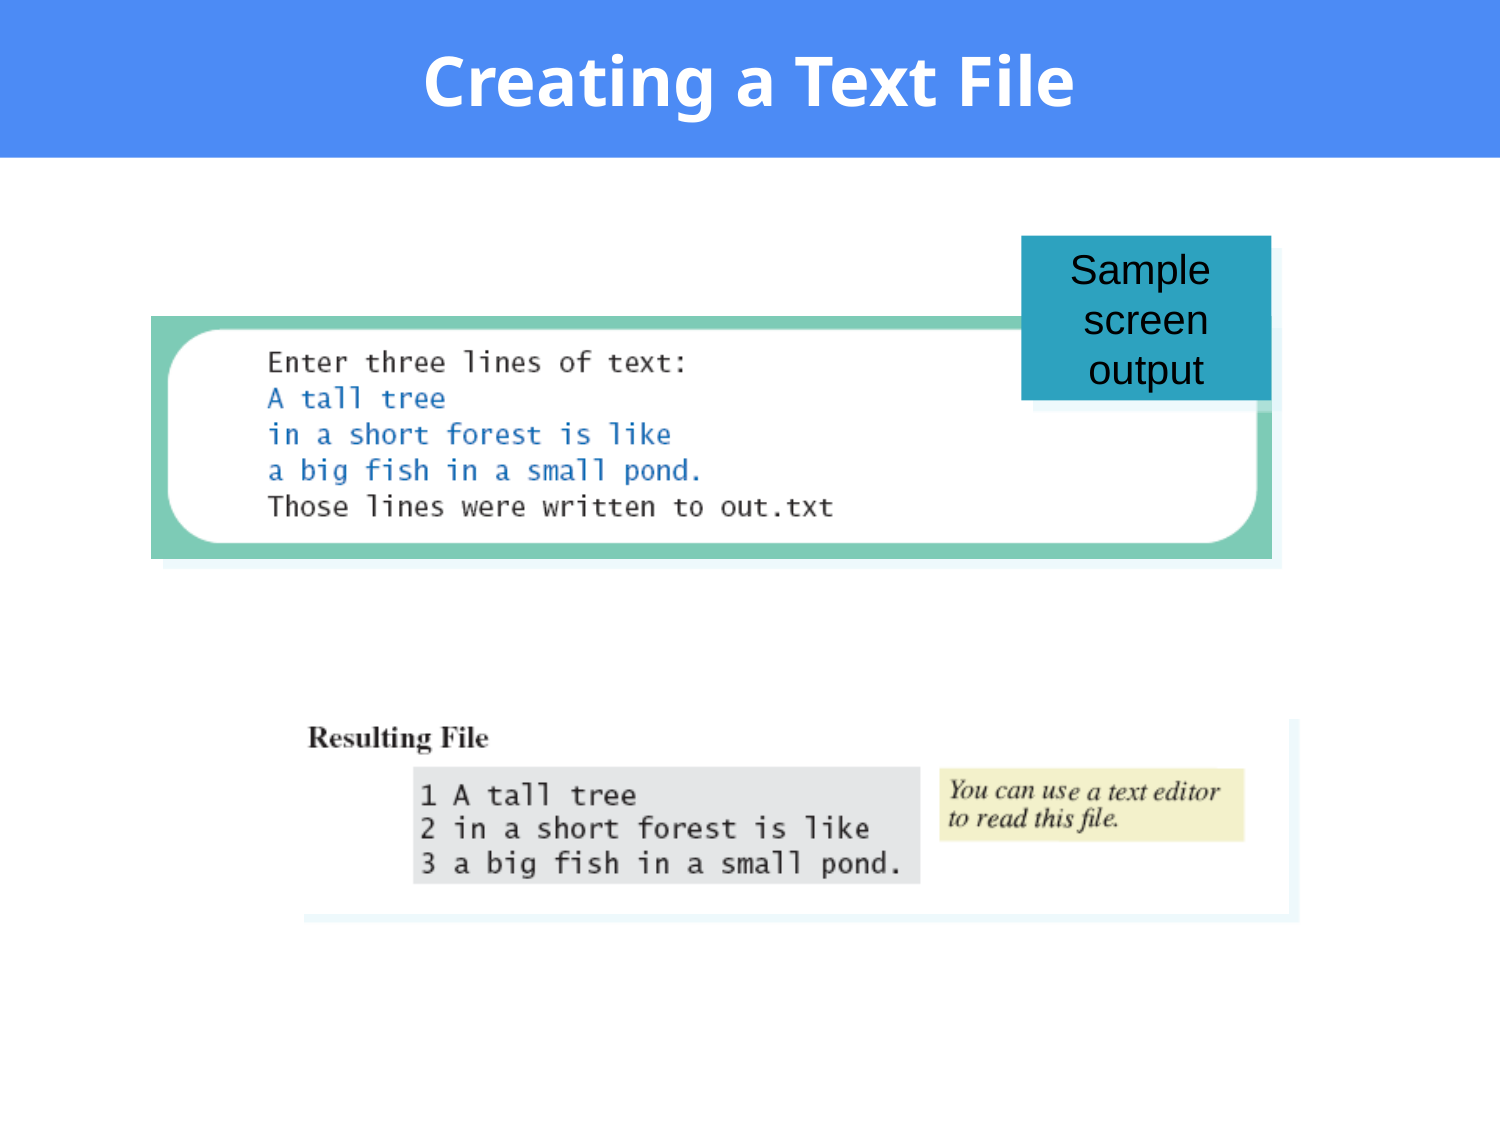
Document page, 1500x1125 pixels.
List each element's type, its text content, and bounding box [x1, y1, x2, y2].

picture [150, 315, 1272, 559]
text_box Sample screen output [1021, 235, 1272, 315]
picture [292, 706, 1290, 914]
title Creating a Text File [0, 0, 1500, 158]
